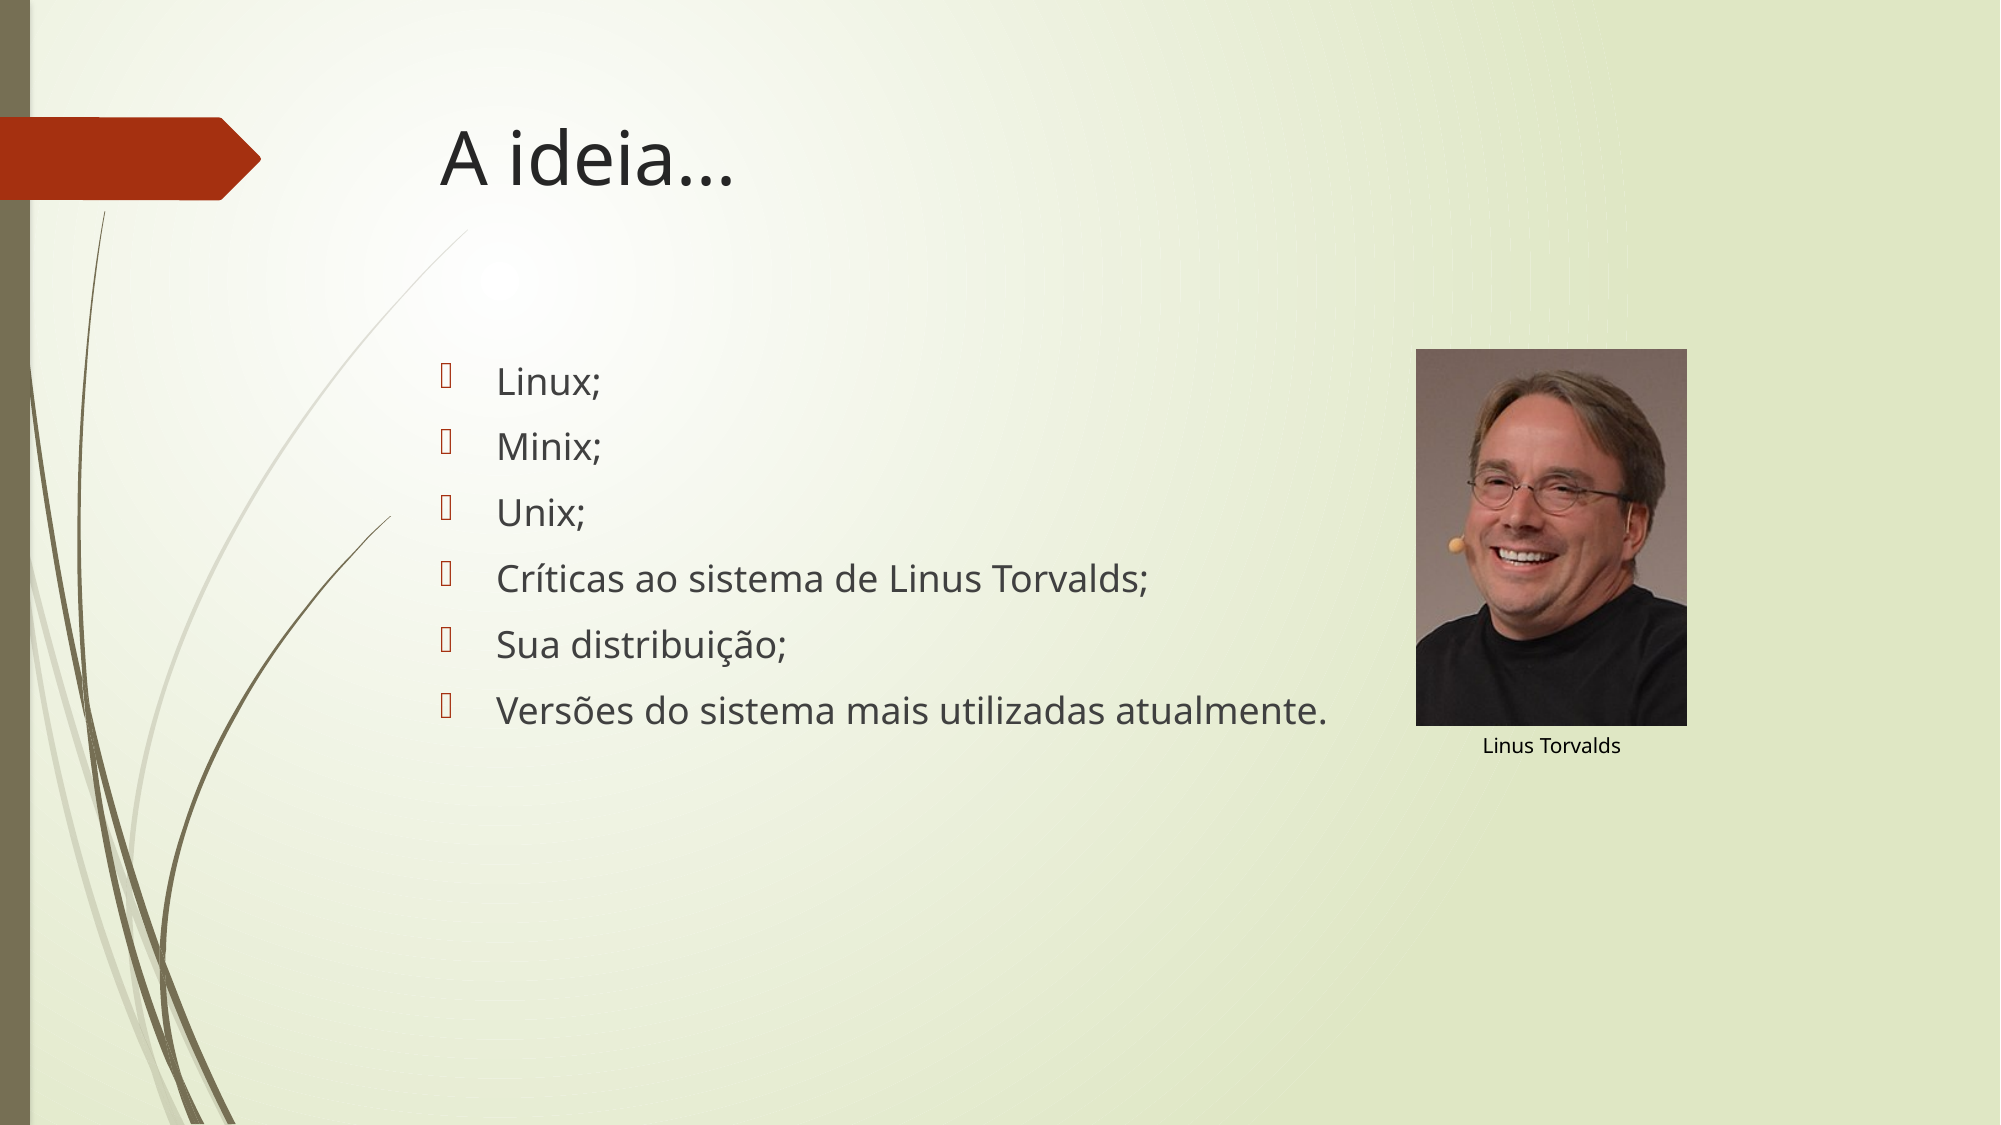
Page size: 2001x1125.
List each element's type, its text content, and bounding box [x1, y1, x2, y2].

text_box Linus Torvalds [1467, 734, 1645, 766]
list Linux; Minix; Unix; Críticas ao sistema de Linus Torvalds; Sua distribuição; Versões do sistema mais utilizadas atualmente. [424, 350, 1888, 970]
picture [1415, 349, 1687, 726]
title A ideia... [425, 102, 1888, 313]
